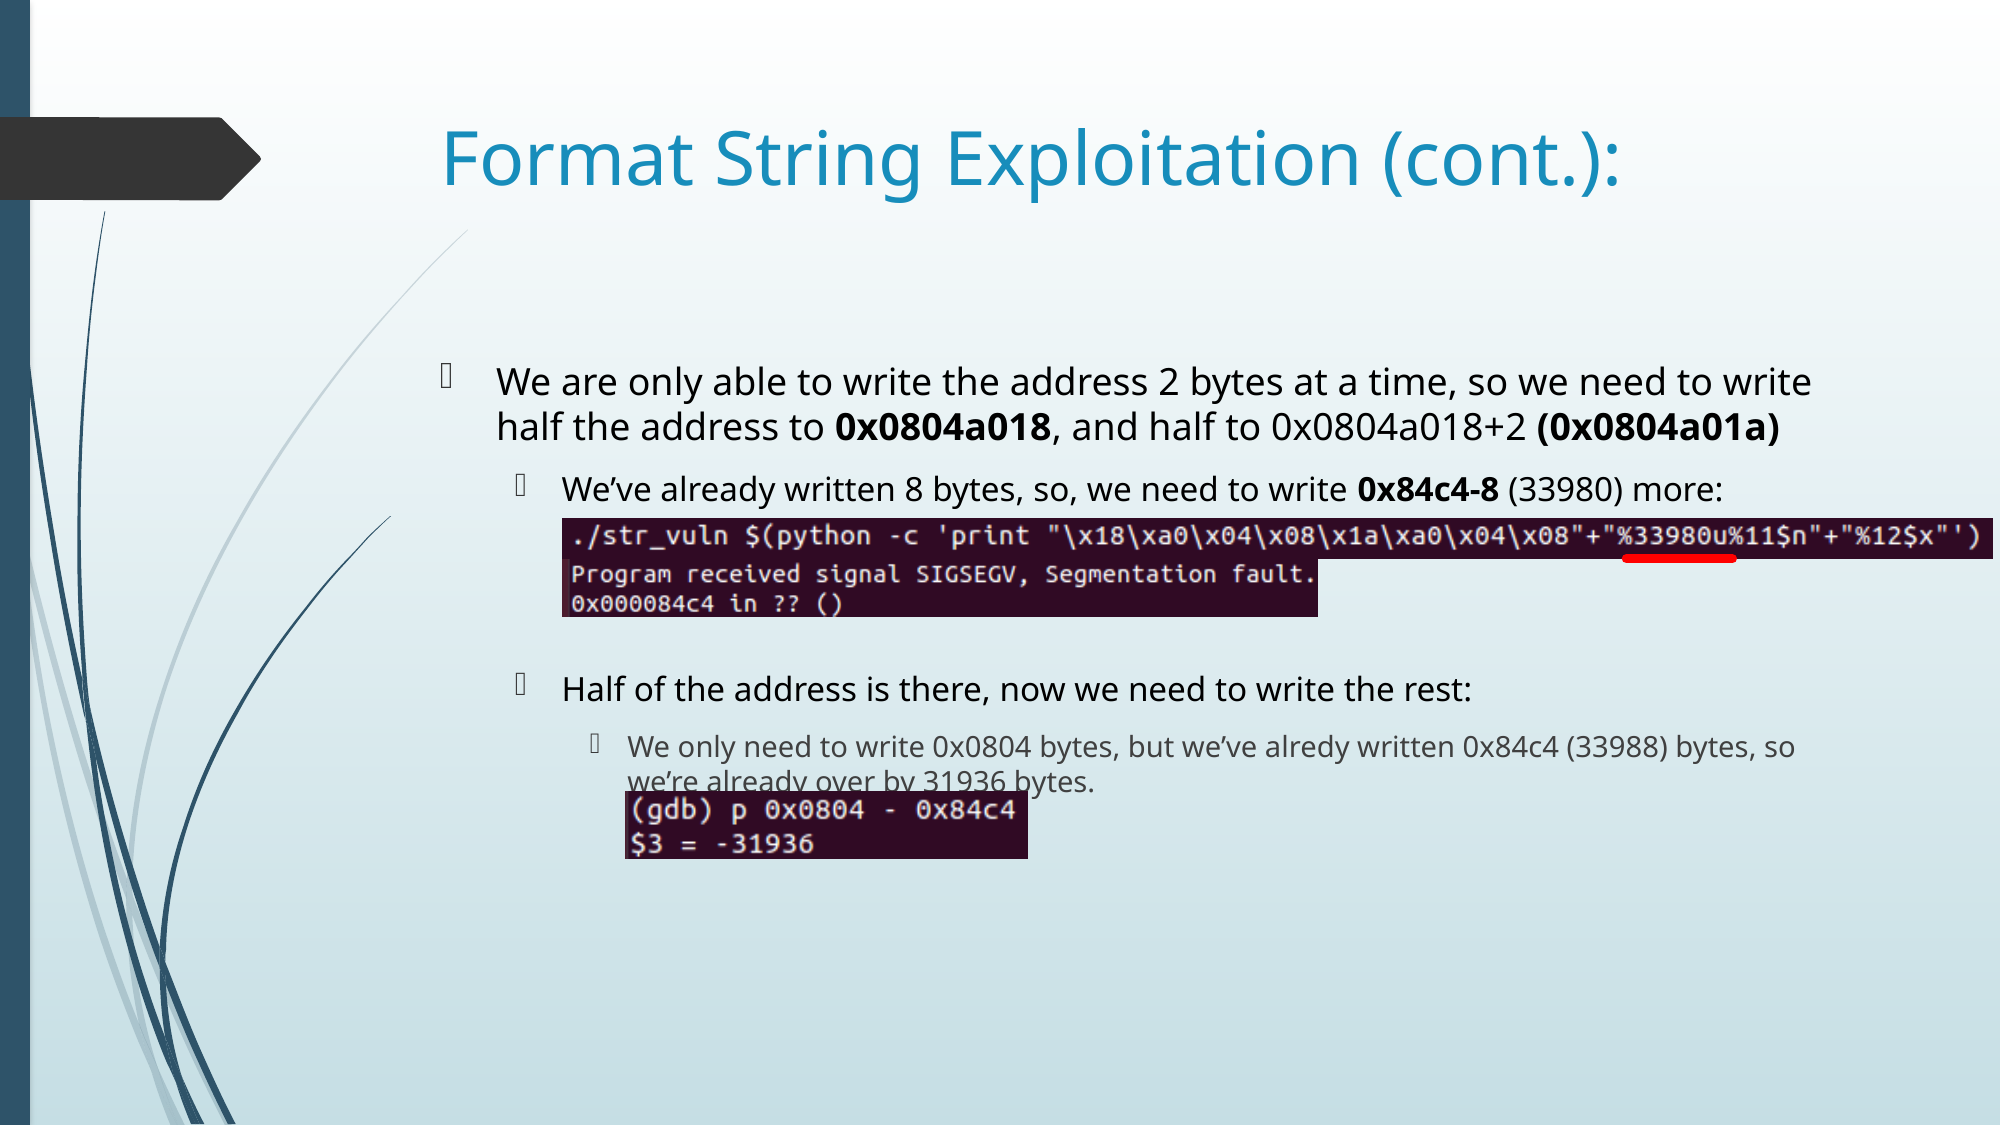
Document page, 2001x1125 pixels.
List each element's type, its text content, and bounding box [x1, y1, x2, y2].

title Format String Exploitation (cont.): [425, 102, 1888, 313]
picture [561, 517, 1994, 617]
picture [625, 791, 1029, 859]
list We are only able to write the address 2 bytes at a time, so we need to write half the address to 0x0804a018, and half to 0x0804a018+2 (0x0804a01a) We’ve already written 8 bytes, so, we need to write 0x84c4-8 (33980) more: Half of the address is there, now we need to write the rest: We only need to write 0x0804 bytes, but we’ve alredy written 0x84c4 (33988) bytes, so we’re already over by 31936 bytes. [424, 350, 1888, 970]
